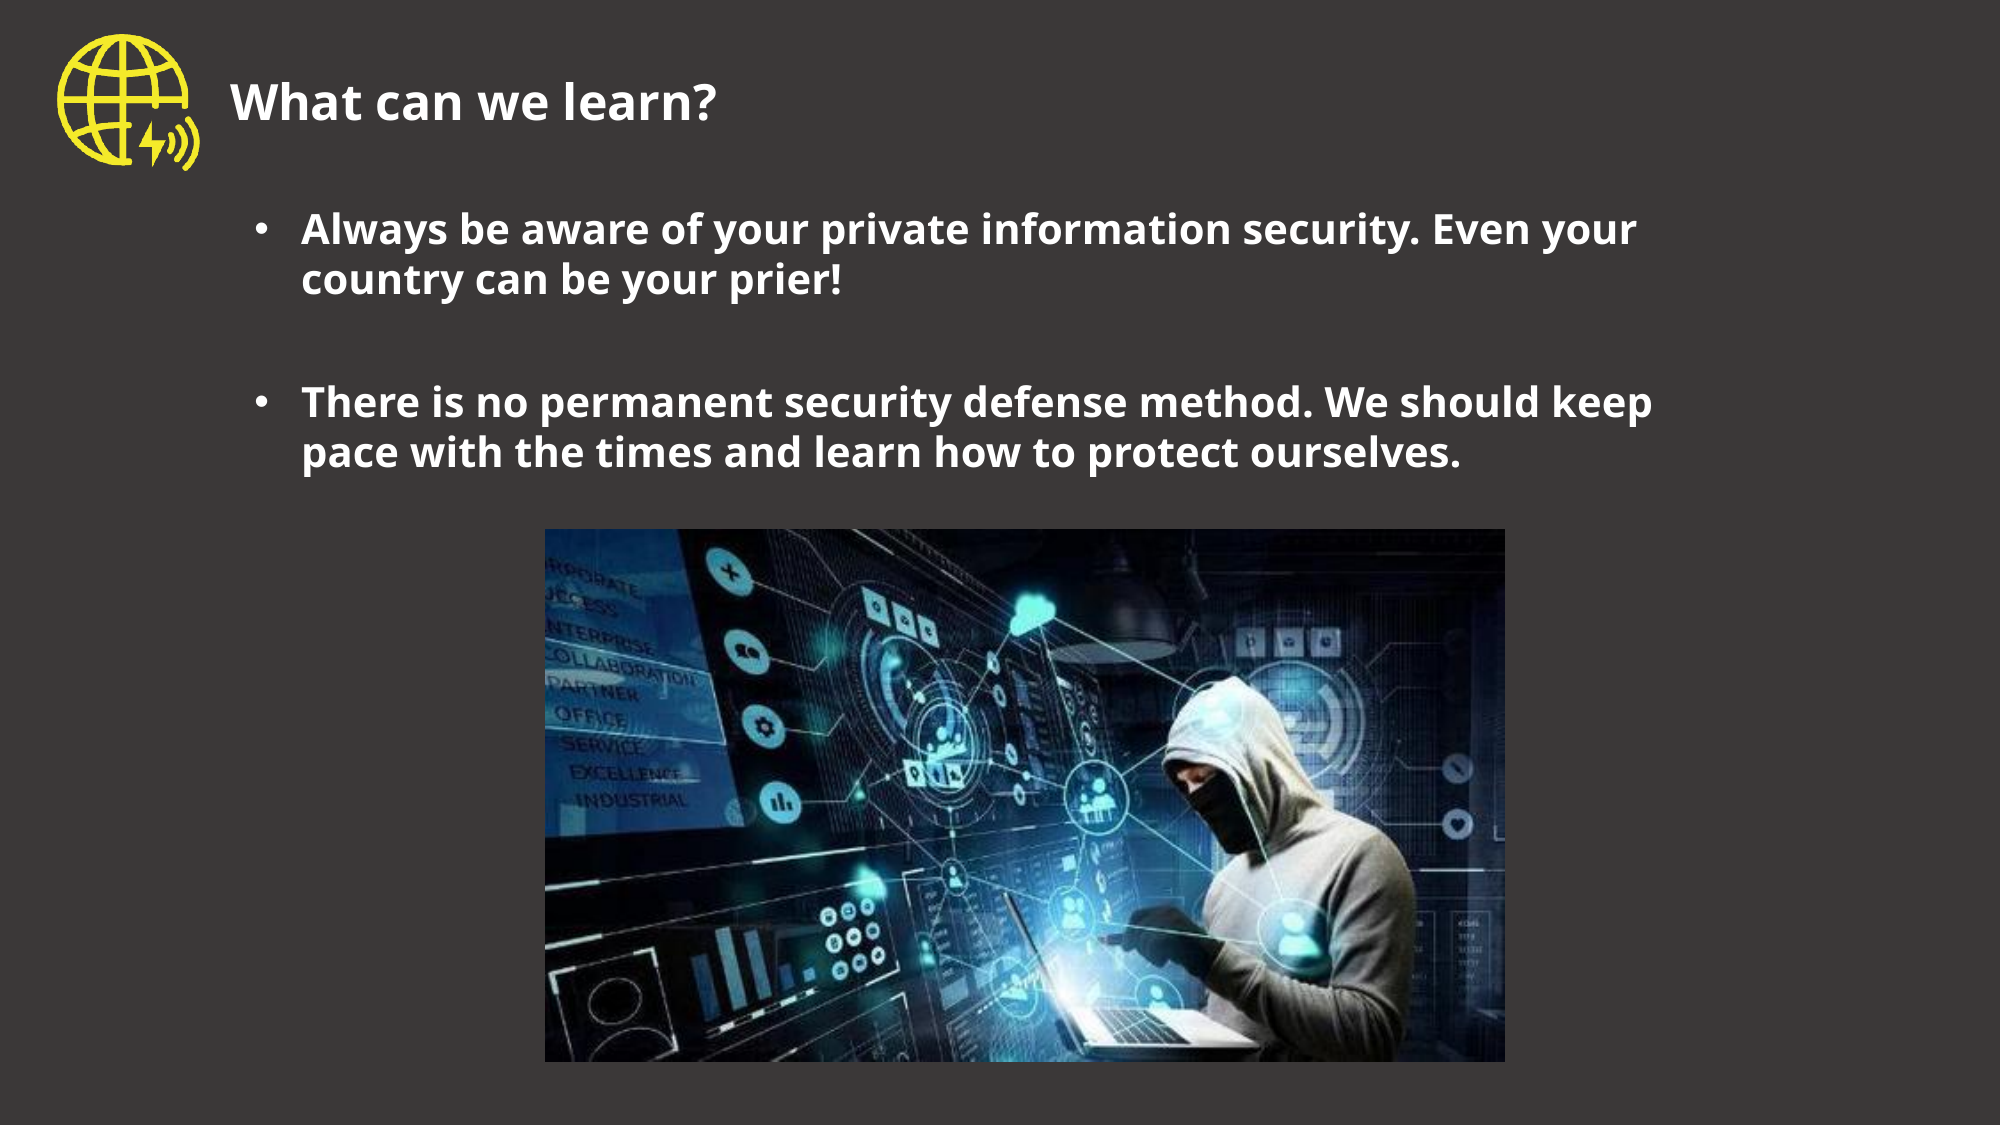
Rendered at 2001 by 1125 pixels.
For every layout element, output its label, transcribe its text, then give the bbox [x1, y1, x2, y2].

picture [50, 25, 205, 179]
picture [545, 529, 1505, 1062]
text_box There is no permanent security defense method. We should keep pace with the times and learn how to protect ourselves. [239, 368, 1685, 484]
text_box What can we learn? [215, 63, 1376, 139]
text_box Always be aware of your private information security. Even your country can be your prier! [239, 195, 1685, 311]
